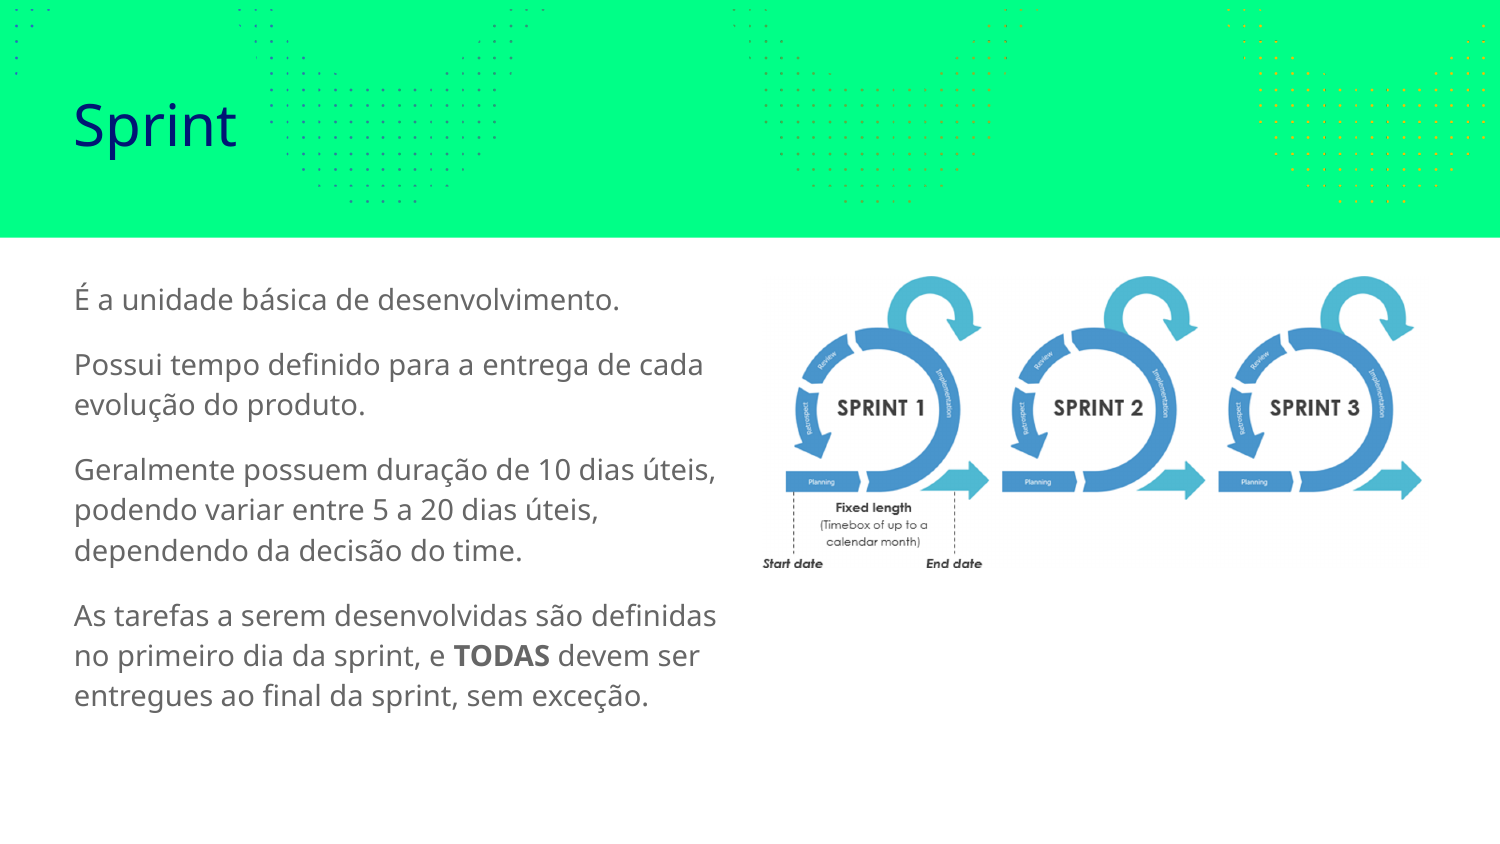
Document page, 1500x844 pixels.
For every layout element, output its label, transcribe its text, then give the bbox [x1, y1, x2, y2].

picture [0, 0, 1500, 237]
list É a unidade básica de desenvolvimento. Possui tempo definido para a entrega de cada evolução do produto. Geralmente possuem duração de 10 dias úteis, podendo variar entre 5 a 20 dias úteis, dependendo da decisão do time. As tarefas a serem desenvolvidas são definidas no primeiro dia da sprint, e TODAS devem ser entregues ao final da sprint, sem exceção. [59, 260, 750, 750]
title Sprint [59, 72, 1441, 167]
picture [762, 275, 1429, 568]
